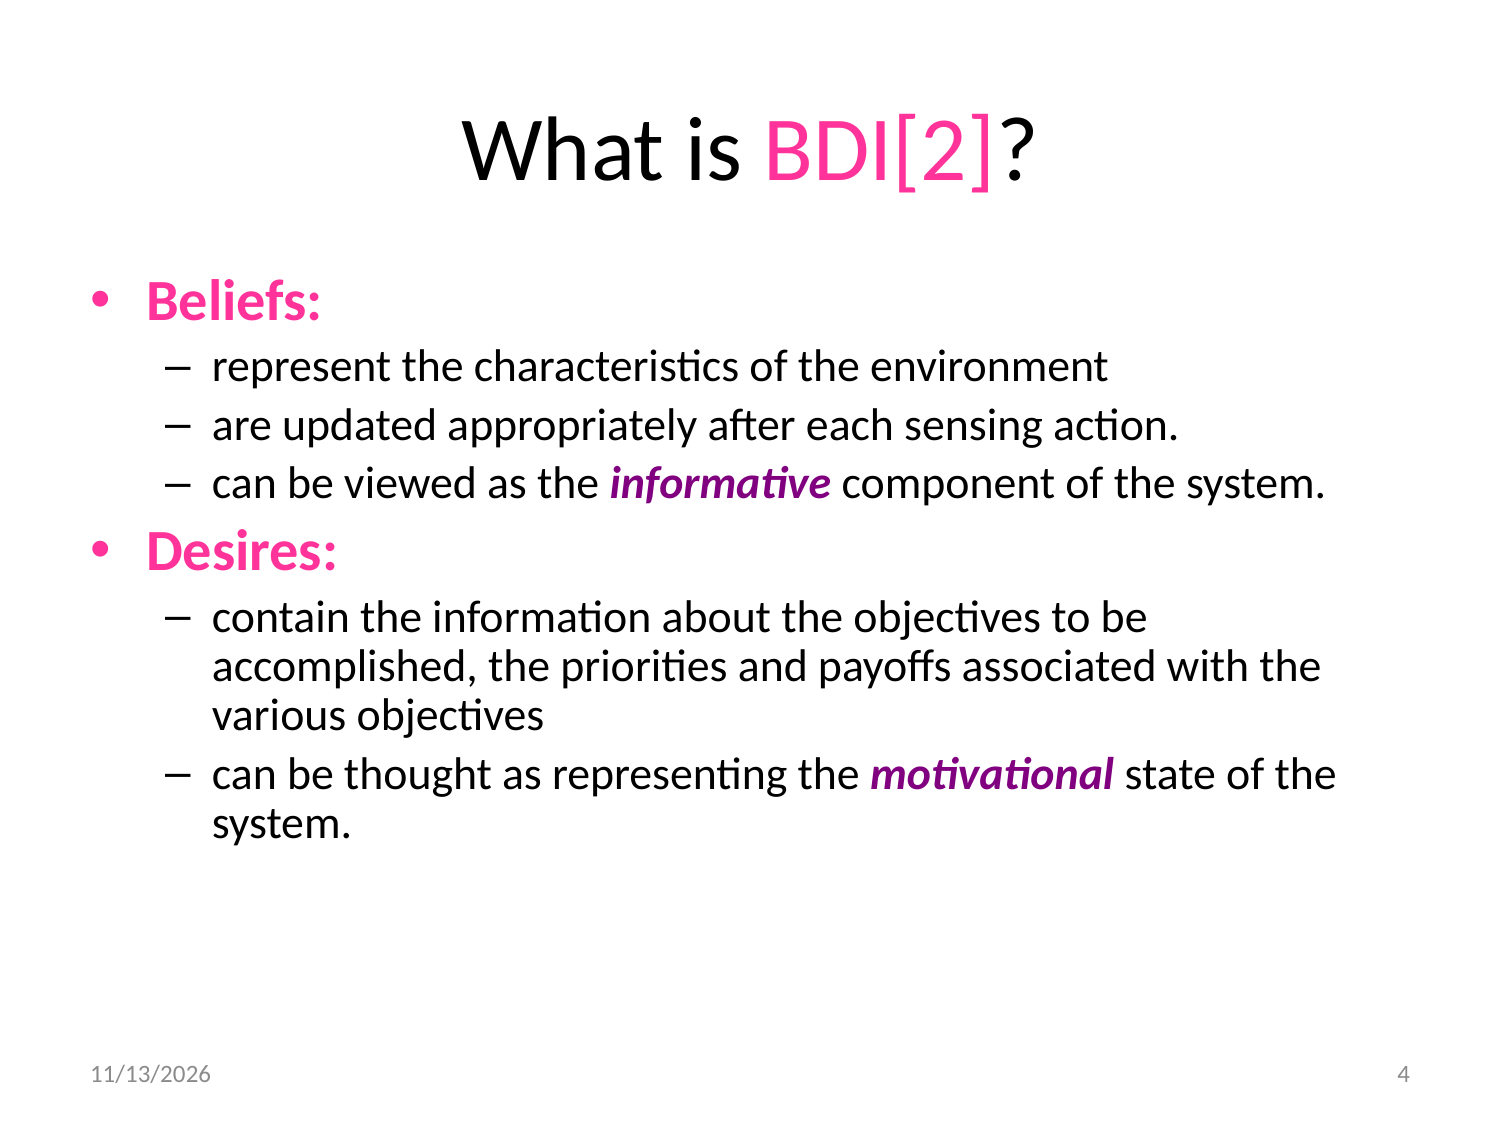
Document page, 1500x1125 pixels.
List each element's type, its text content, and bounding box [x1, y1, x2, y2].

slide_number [75, 1042, 425, 1103]
list Beliefs: represent the characteristics of the environment are updated appropriately after each sensing action. can be viewed as the informative component of the system. Desires: contain the information about the objectives to be accomplished, the priorities and payoffs associated with the various objectives can be thought as representing the motivational state of the system. [75, 262, 1425, 1005]
slide_number 4 [1074, 1042, 1425, 1103]
title What is BDI[2]? [75, 50, 1425, 238]
